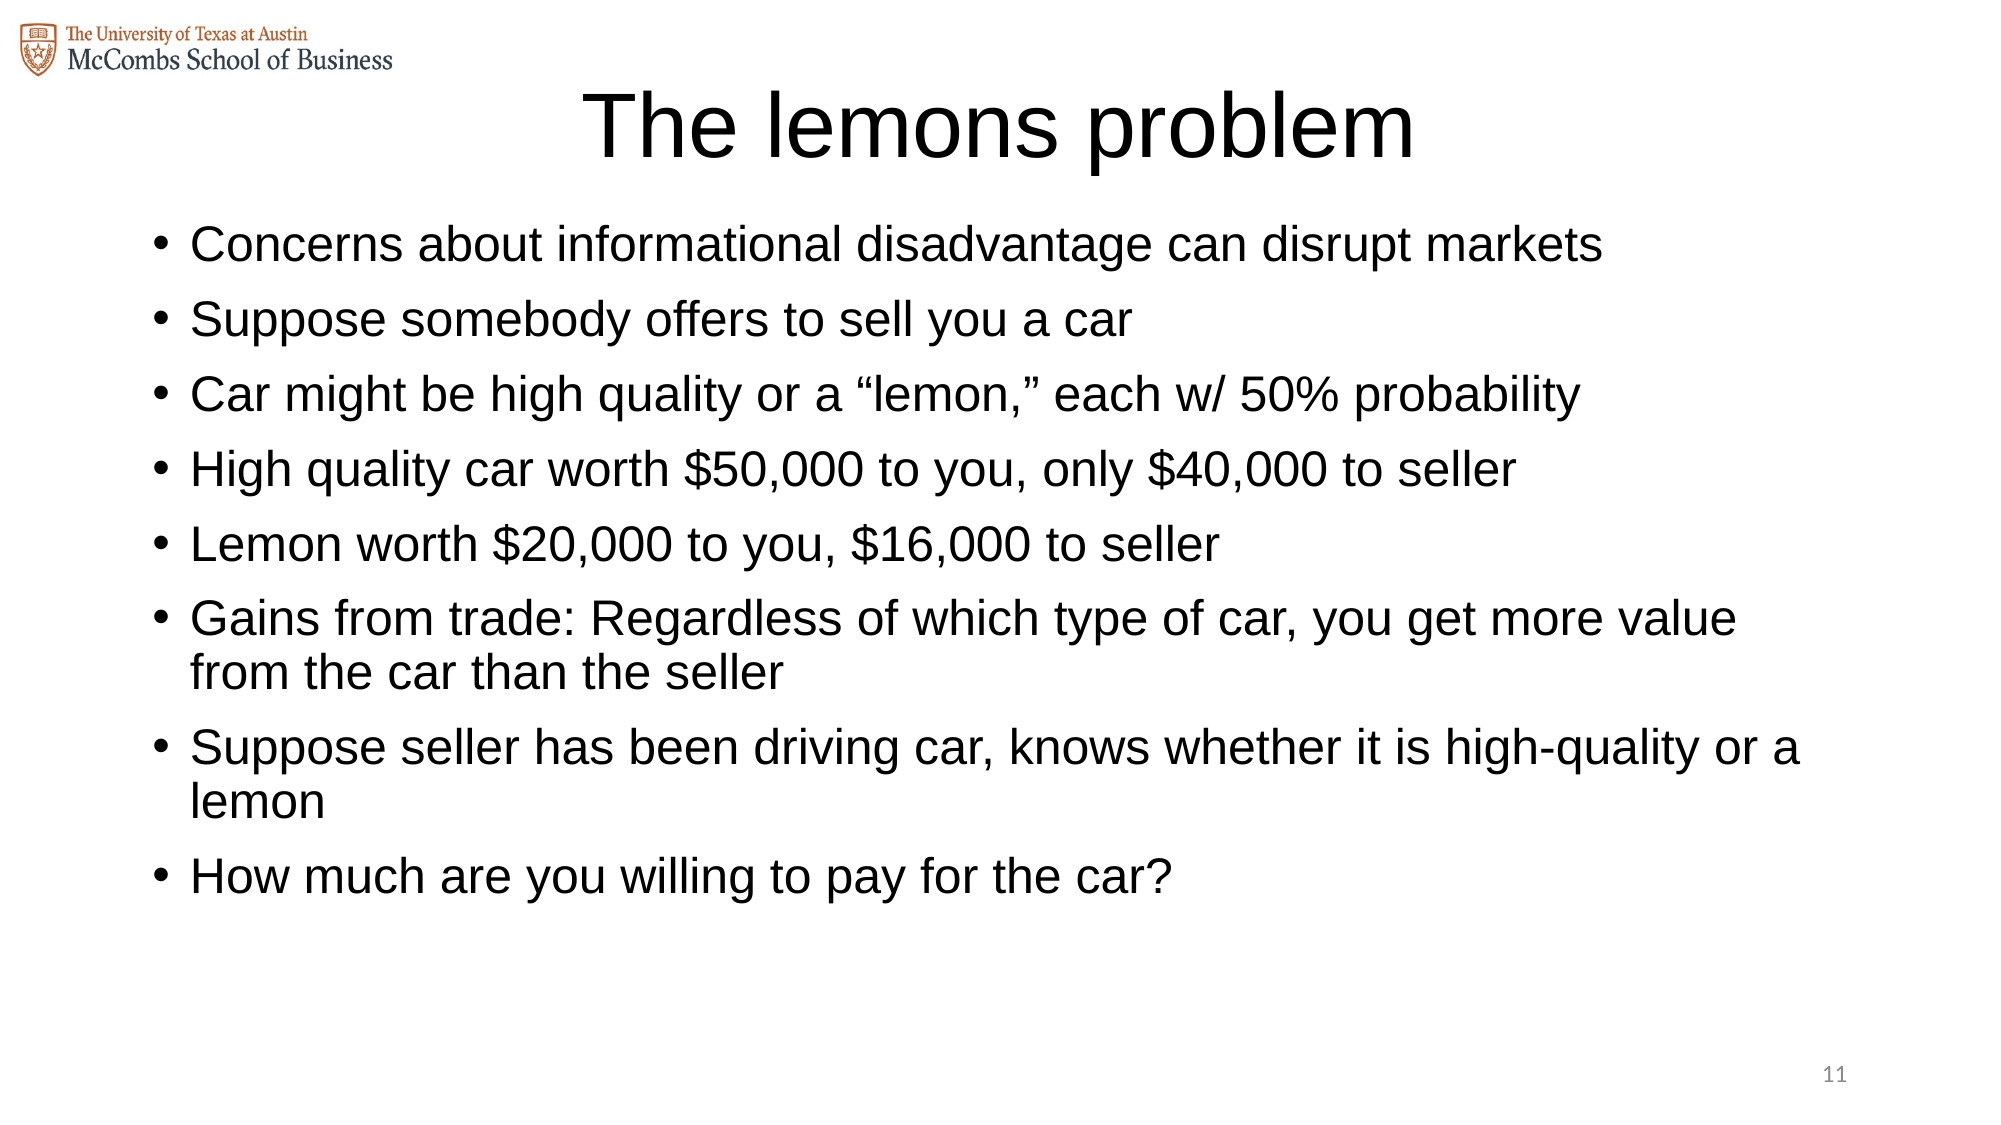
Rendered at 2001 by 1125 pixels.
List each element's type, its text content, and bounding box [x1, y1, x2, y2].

title The lemons problem [137, 59, 1863, 196]
list Concerns about informational disadvantage can disrupt markets Suppose somebody offers to sell you a car Car might be high quality or a “lemon,” each w/ 50% probability High quality car worth $50,000 to you, only $40,000 to seller Lemon worth $20,000 to you, $16,000 to seller Gains from trade: Regardless of which type of car, you get more value from the car than the seller Suppose seller has been driving car, knows whether it is high-quality or a lemon How much are you willing to pay for the car? [137, 211, 1863, 1014]
picture [10, 9, 400, 86]
slide_number 10 [1412, 1042, 1863, 1103]
